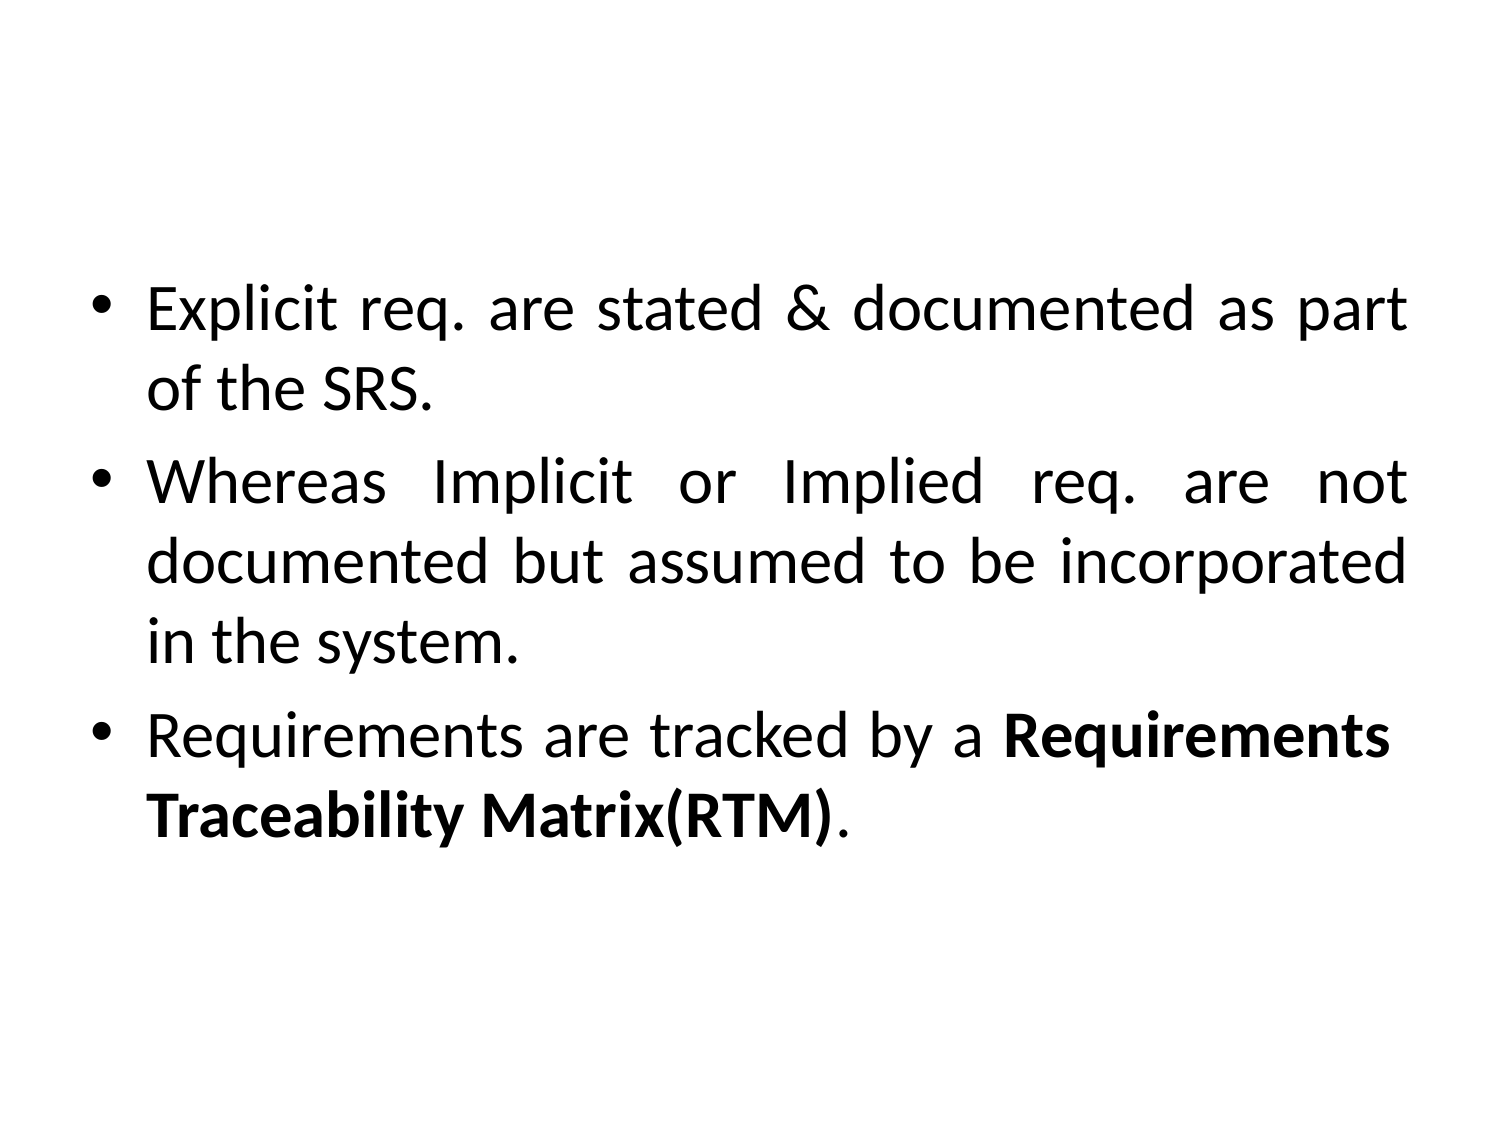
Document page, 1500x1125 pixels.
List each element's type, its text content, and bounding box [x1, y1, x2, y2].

list Explicit req. are stated & documented as part of the SRS. Whereas Implicit or Implied req. are not documented but assumed to be incorporated in the system. Requirements are tracked by a Requirements Traceability Matrix(RTM). [75, 162, 1425, 1088]
